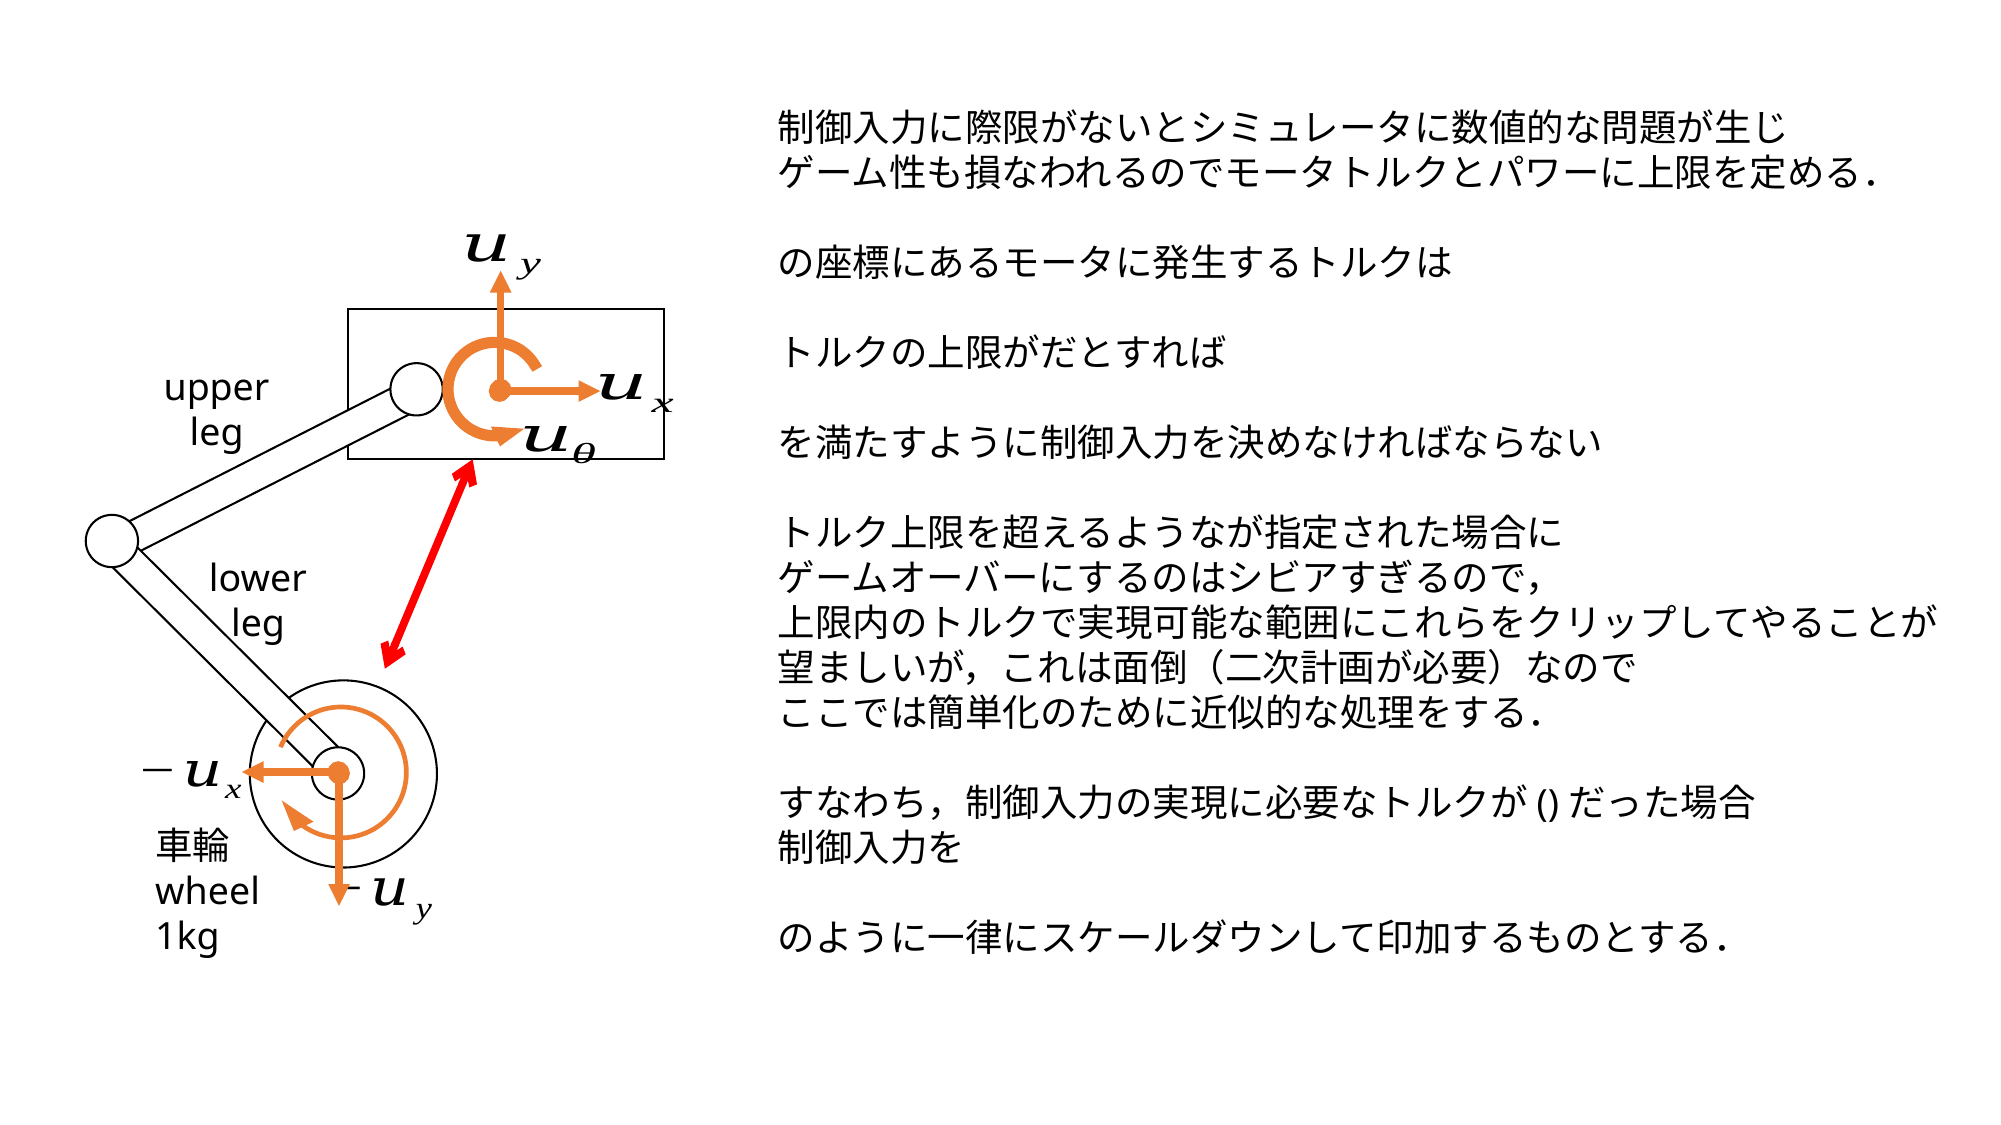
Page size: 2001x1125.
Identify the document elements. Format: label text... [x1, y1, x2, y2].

text_box [196, 652, 306, 737]
text_box upper leg [148, 355, 285, 461]
text_box [504, 340, 538, 368]
text_box [445, 339, 516, 442]
text_box [112, 547, 194, 650]
text_box [311, 746, 366, 801]
text_box [310, 776, 335, 801]
text_box [389, 362, 444, 417]
text_box [130, 388, 409, 551]
text_box 車輪 wheel 1kg [140, 814, 275, 965]
text_box [347, 308, 665, 460]
text_box lower leg [194, 547, 322, 652]
text_box [248, 776, 335, 869]
text_box [248, 721, 311, 768]
text_box [277, 704, 410, 841]
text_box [384, 459, 473, 669]
text_box [289, 679, 438, 869]
text_box [287, 718, 339, 767]
text_box [84, 513, 140, 569]
